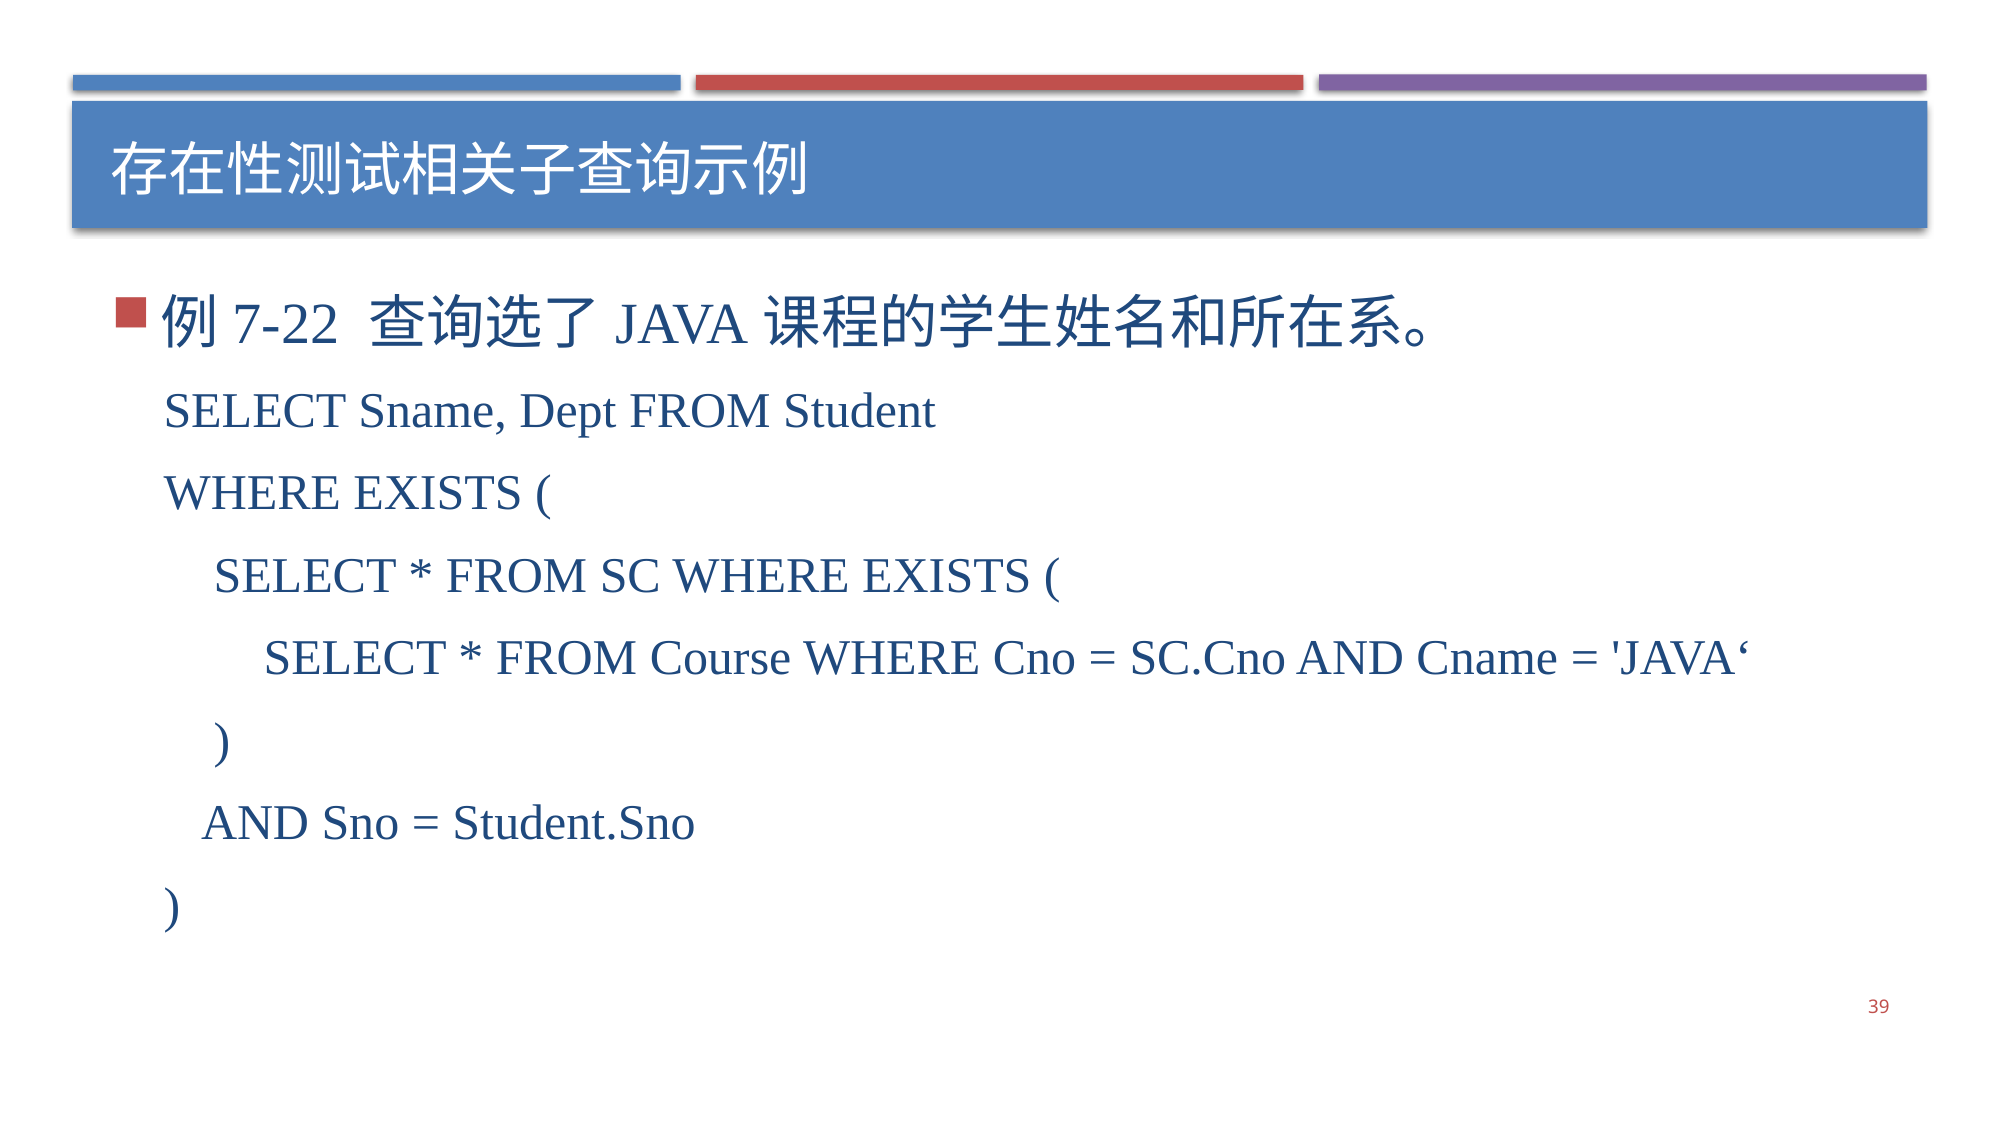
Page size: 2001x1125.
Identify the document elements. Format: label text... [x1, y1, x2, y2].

list 例7-22 查询选了JAVA课程的学生姓名和所在系。 SELECT Sname, Dept FROM Student WHERE EXISTS ( SELECT * FROM SC WHERE EXISTS ( SELECT * FROM Course WHERE Cno = SC.Cno AND Cname = 'JAVA‘ ) AND Sno = Student.Sno ) [95, 256, 1905, 962]
slide_number 39 [1732, 977, 1905, 1037]
title 存在性测试相关子查询示例 [95, 115, 1905, 210]
